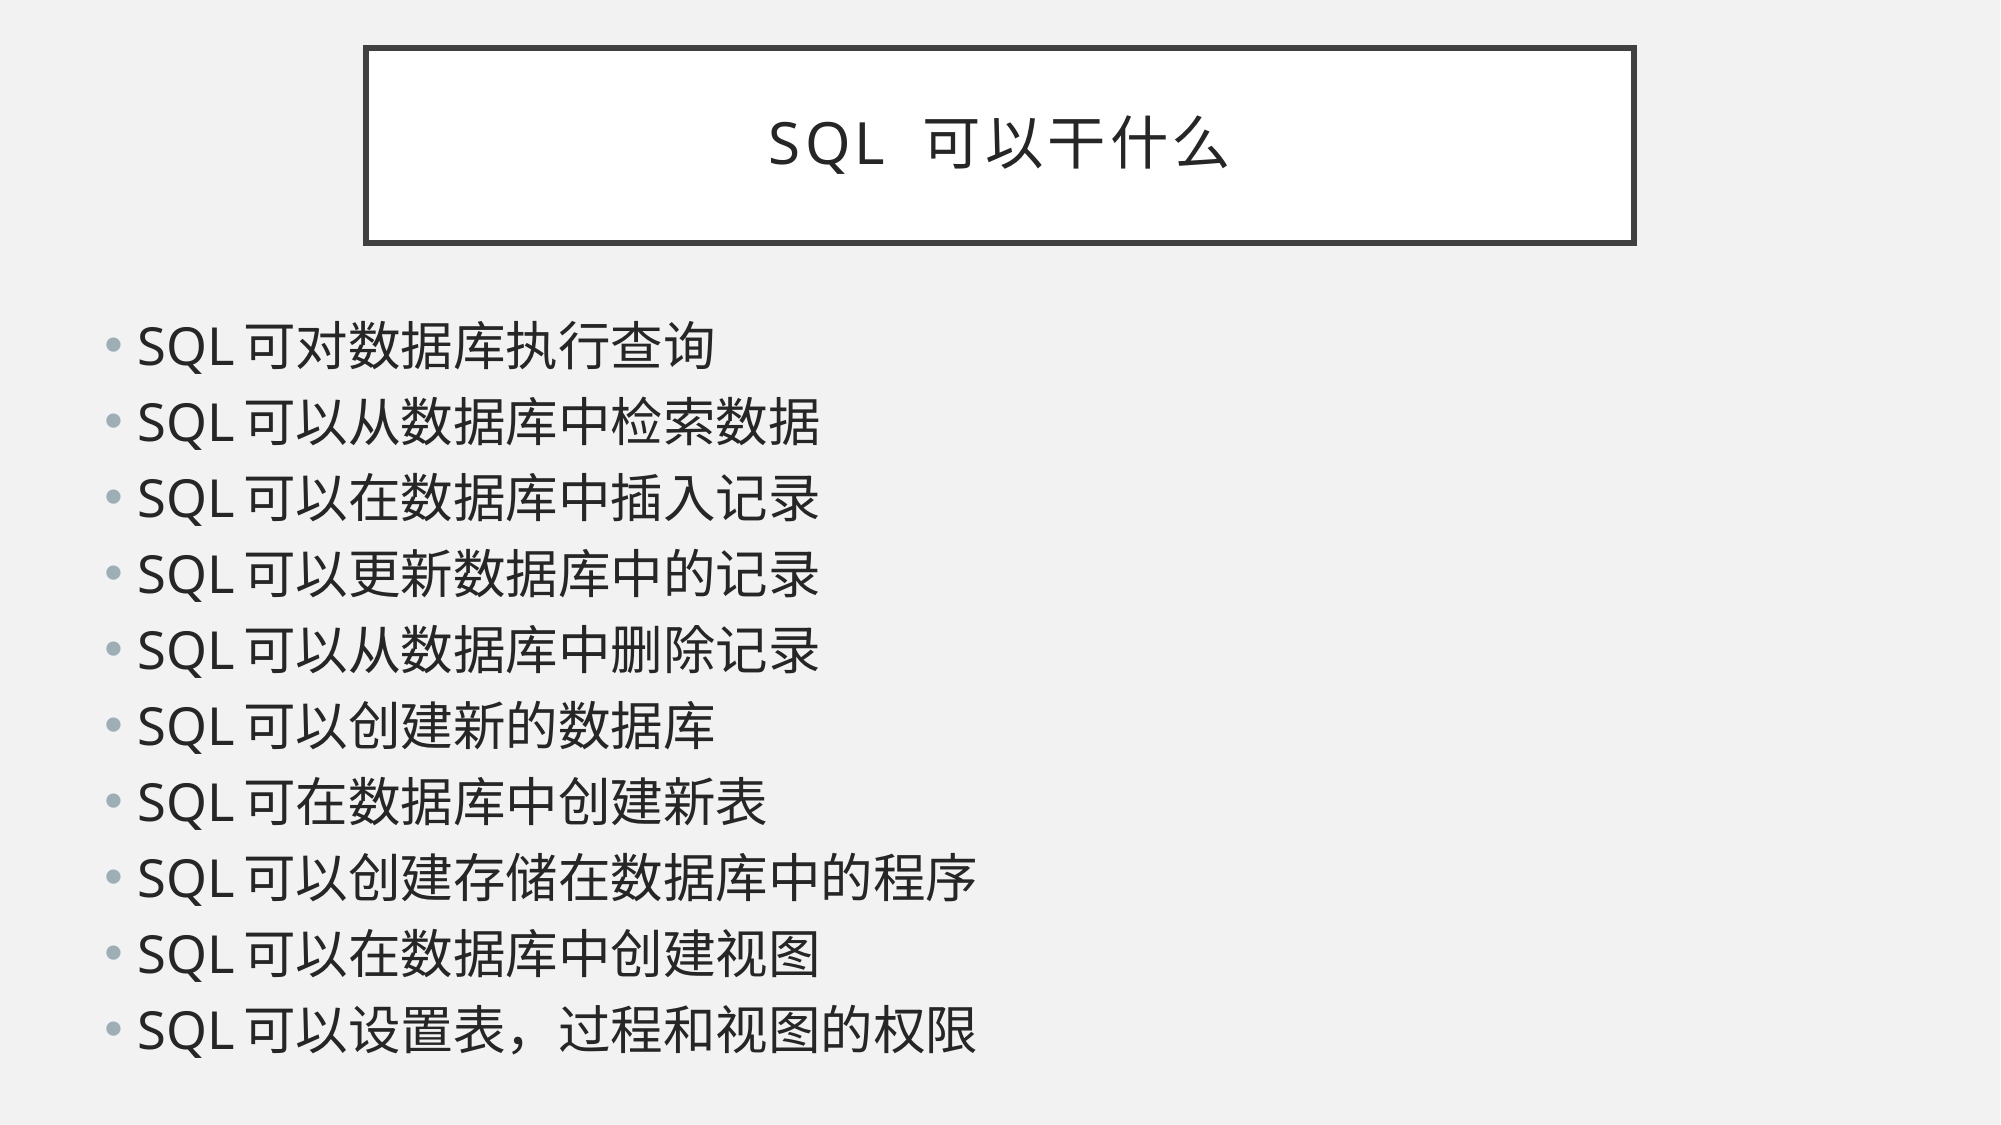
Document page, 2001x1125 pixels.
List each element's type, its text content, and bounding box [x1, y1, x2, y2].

title SQL 可以干什么 [363, 45, 1637, 246]
list SQL可对数据库执行查询 SQL可以从数据库中检索数据 SQL可以在数据库中插入记录 SQL可以更新数据库中的记录 SQL可以从数据库中删除记录 SQL可以创建新的数据库 SQL可在数据库中创建新表 SQL可以创建存储在数据库中的程序 SQL可以在数据库中创建视图 SQL可以设置表，过程和视图的权限 [89, 305, 1911, 1077]
